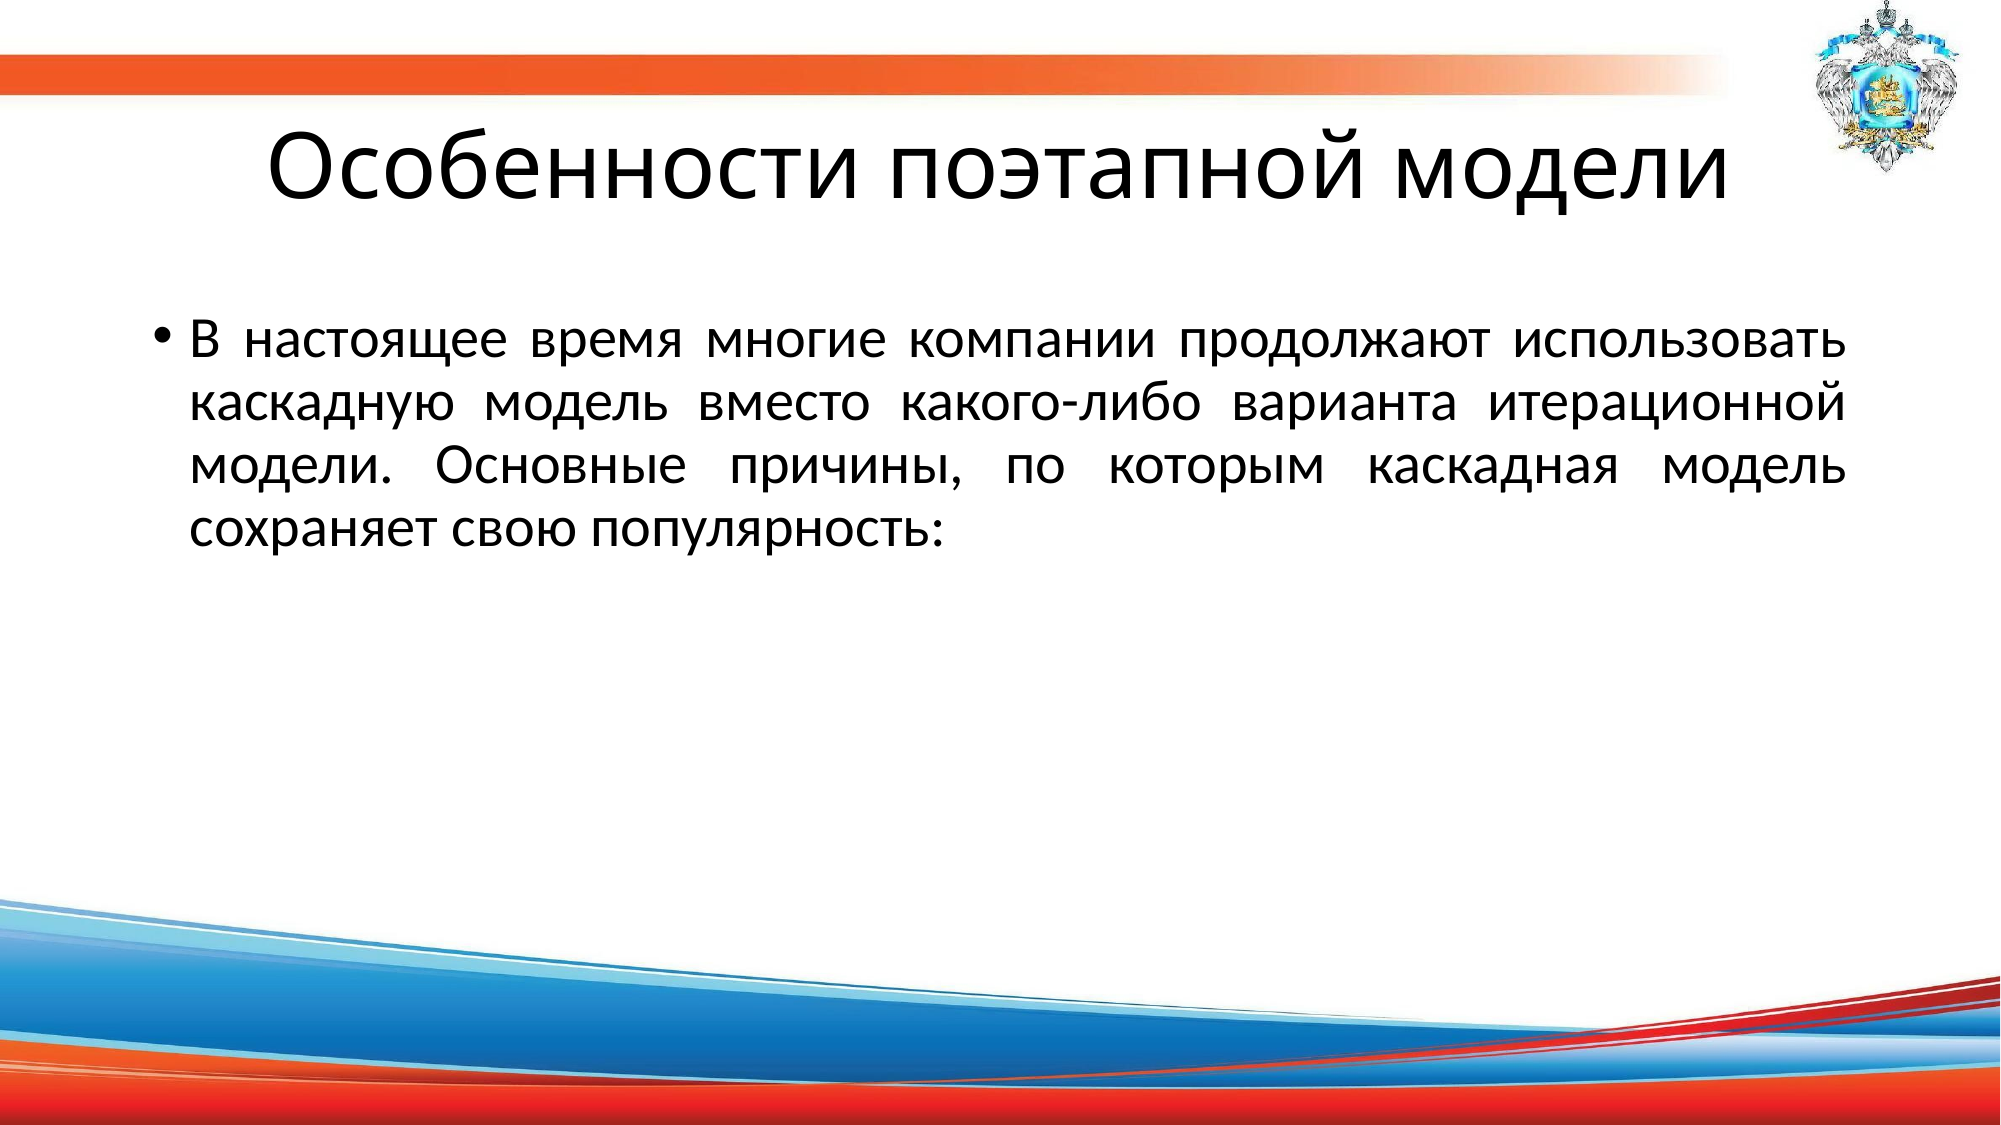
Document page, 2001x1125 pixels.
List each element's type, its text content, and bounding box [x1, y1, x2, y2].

picture [0, 0, 2001, 1125]
title Особенности поэтапной модели [137, 59, 1863, 278]
list В настоящее время многие компании продолжают использовать каскадную модель вместо какого-либо варианта итерационной модели. Основные причины, по которым каскадная модель сохраняет свою популярность: [137, 299, 1863, 1014]
